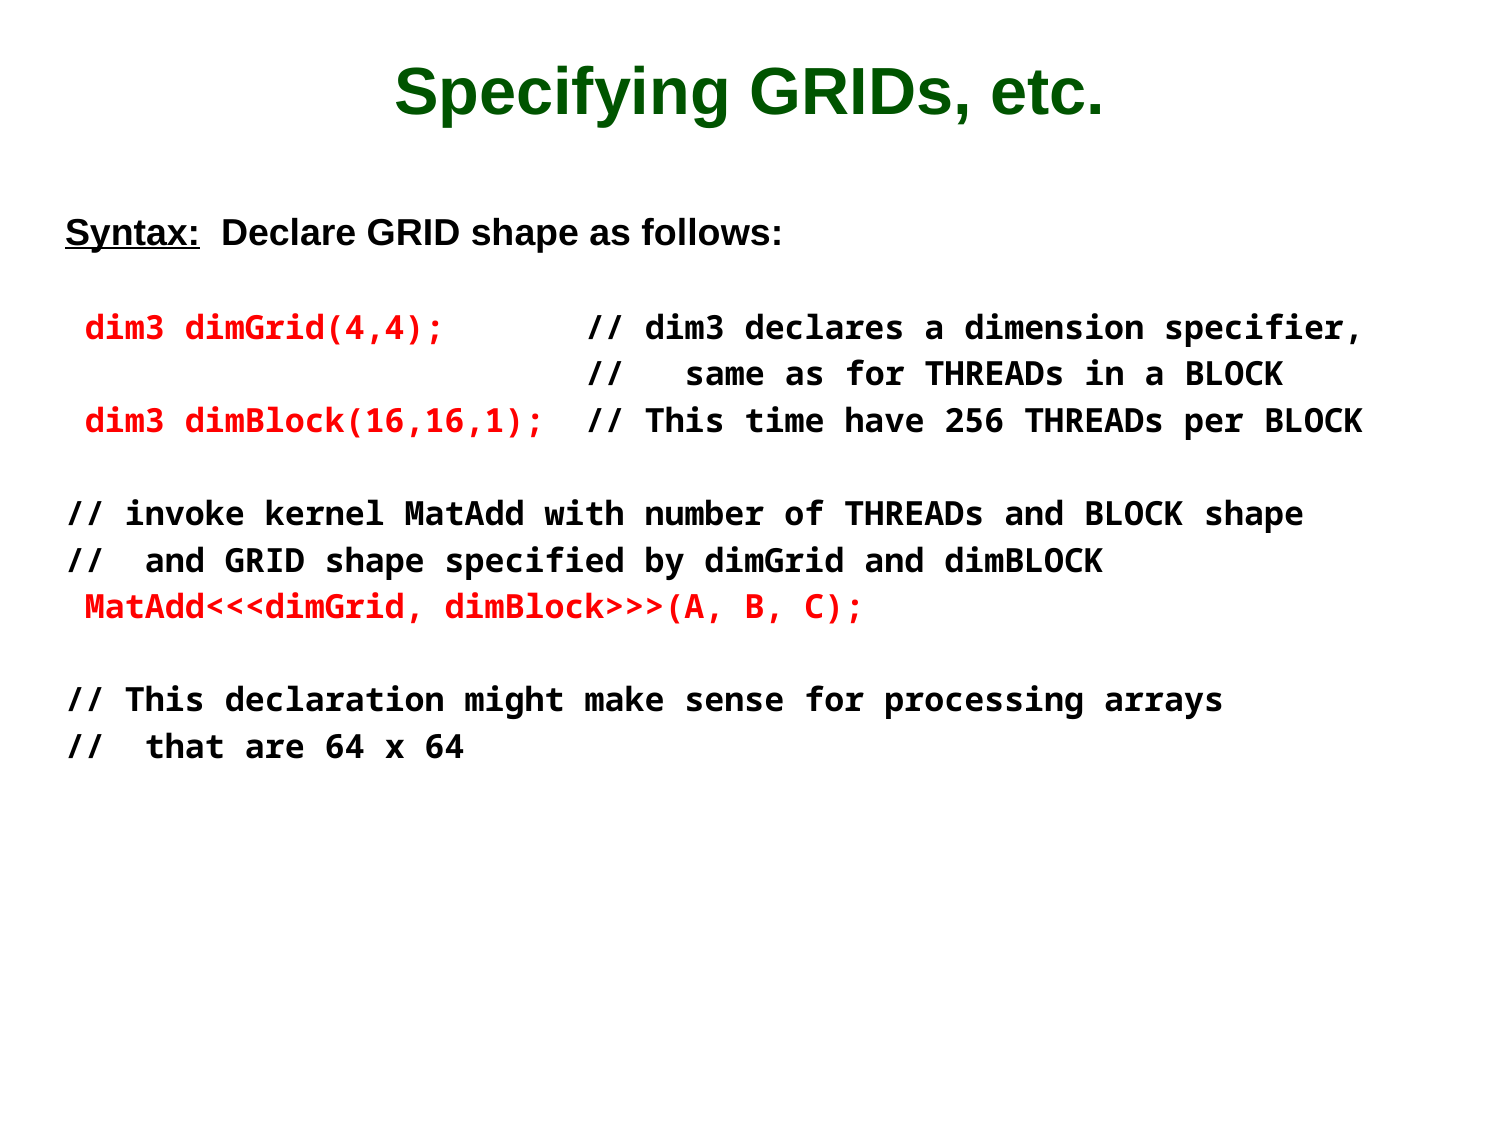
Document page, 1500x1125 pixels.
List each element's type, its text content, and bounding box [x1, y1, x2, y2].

list Syntax: Declare GRID shape as follows: dim3 dimGrid(4,4); // dim3 declares a dimension specifier, // same as for THREADs in a BLOCK dim3 dimBlock(16,16,1); // This time have 256 THREADs per BLOCK // invoke kernel MatAdd with number of THREADs and BLOCK shape // and GRID shape specified by dimGrid and dimBLOCK MatAdd<<<dimGrid, dimBlock>>>(A, B, C); // This declaration might make sense for processing arrays // that are 64 x 64 [49, 199, 1451, 1101]
title Specifying GRIDs, etc. [24, 37, 1476, 138]
